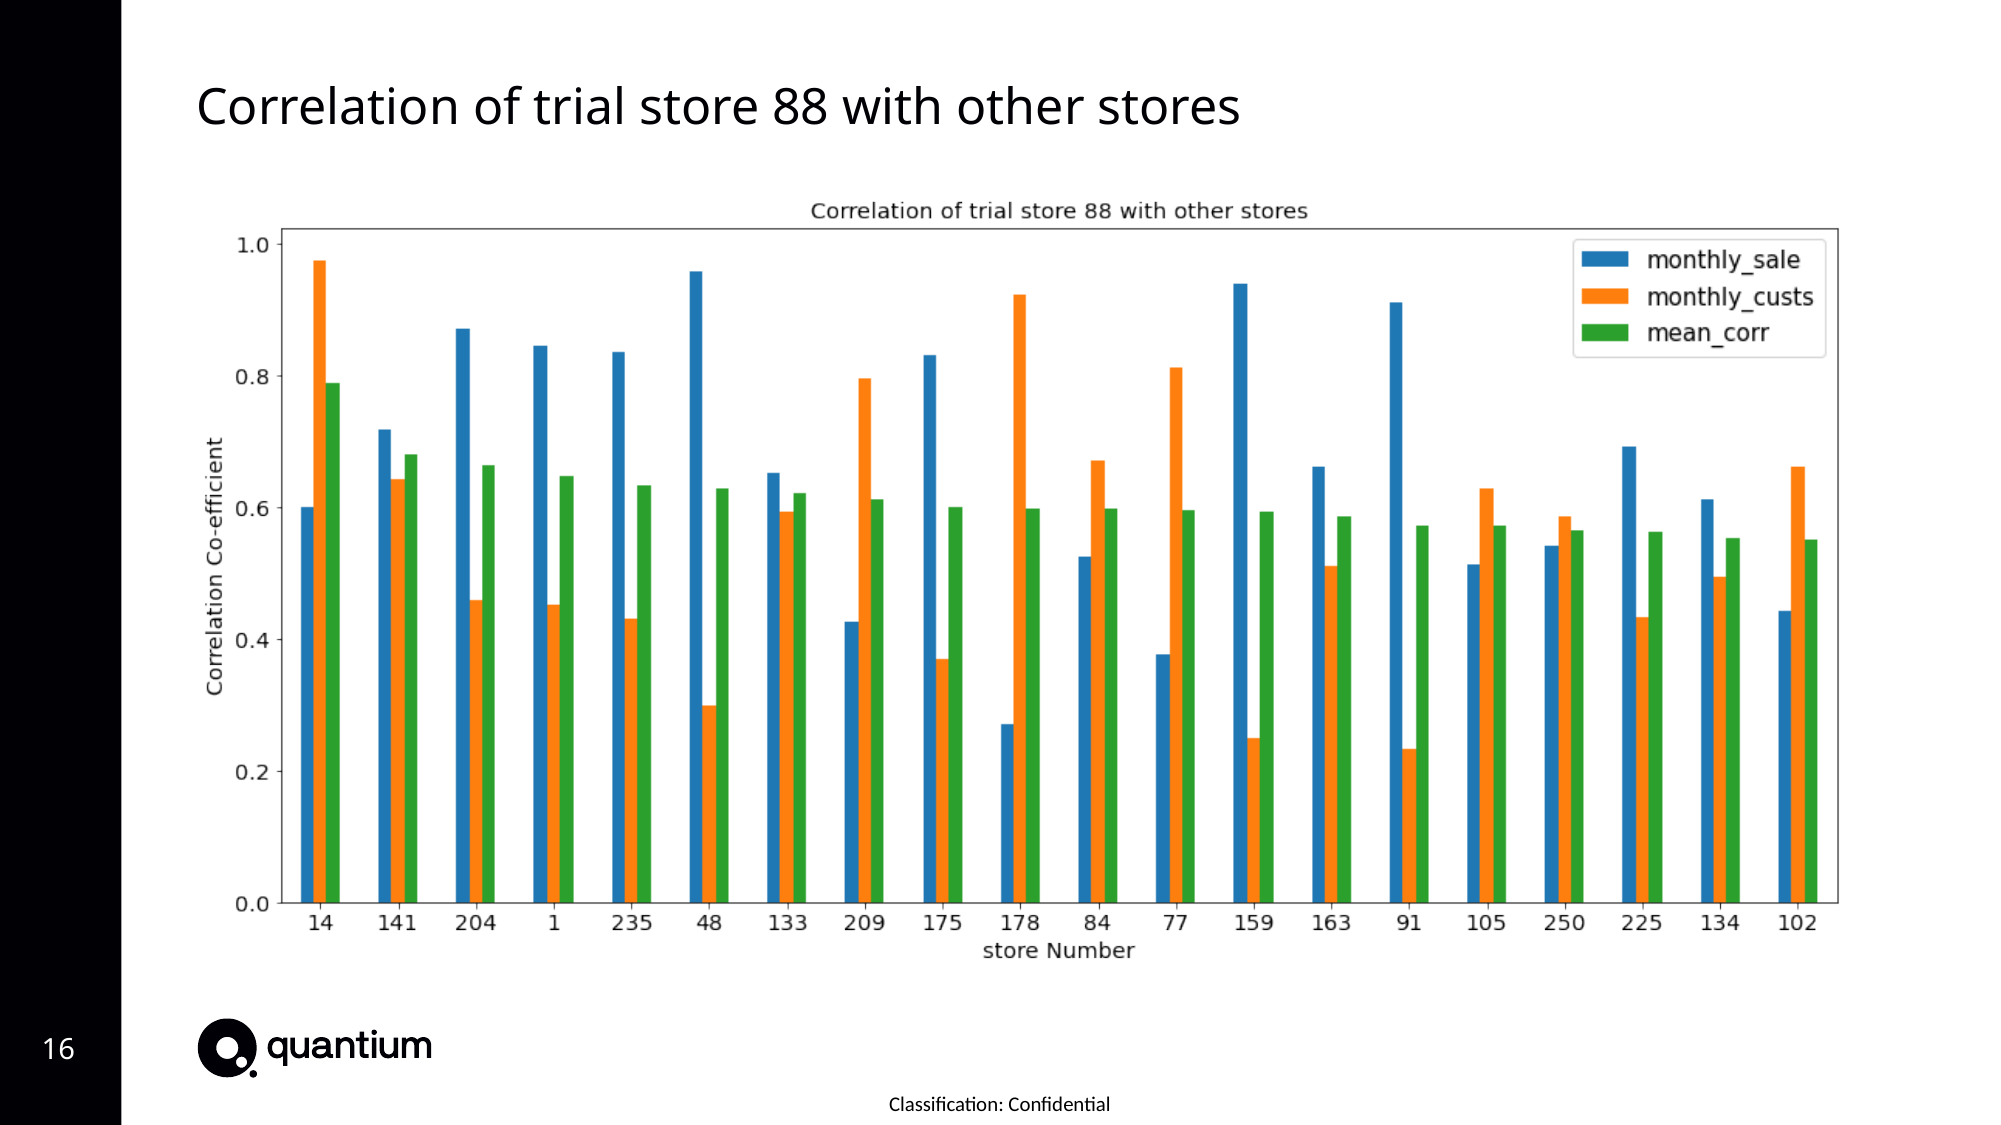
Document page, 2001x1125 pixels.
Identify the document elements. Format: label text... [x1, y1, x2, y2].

list Correlation of trial store 88 with other stores [196, 74, 1916, 210]
picture [196, 191, 1847, 974]
